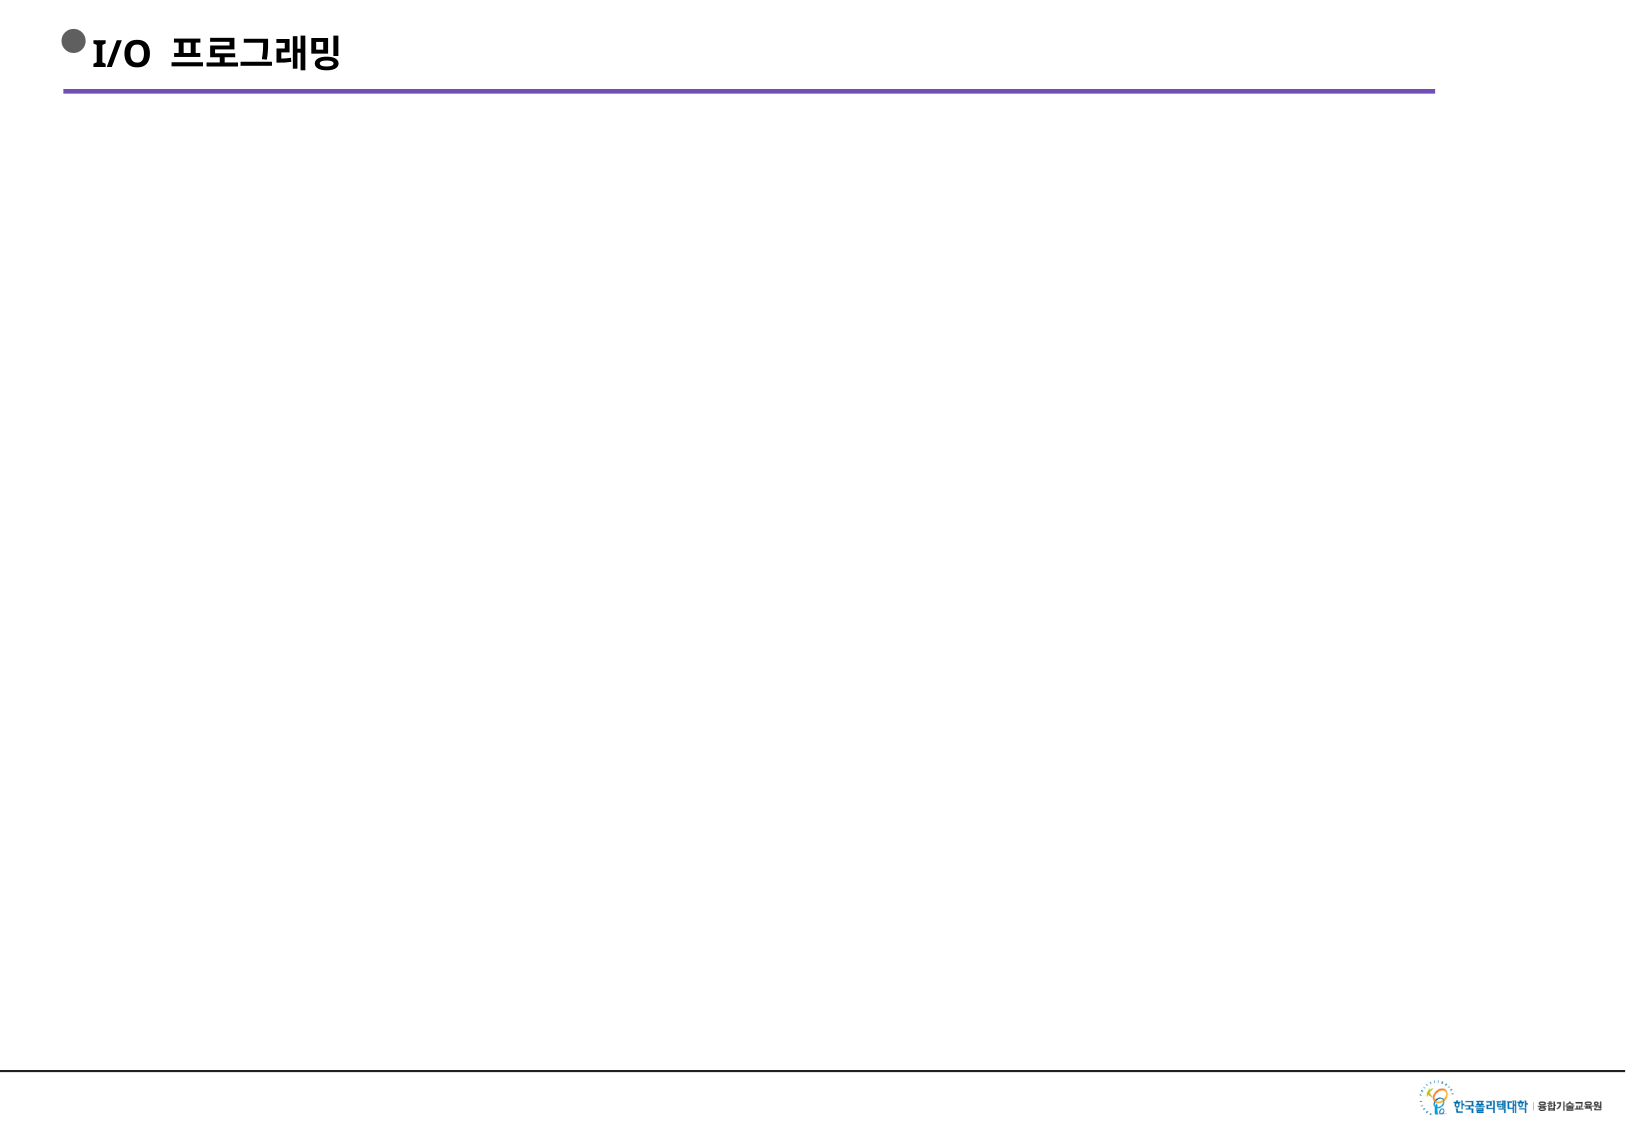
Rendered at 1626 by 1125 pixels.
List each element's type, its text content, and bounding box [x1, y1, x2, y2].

picture [1415, 1076, 1604, 1118]
title I/O 프로그래밍 [77, 0, 1625, 83]
